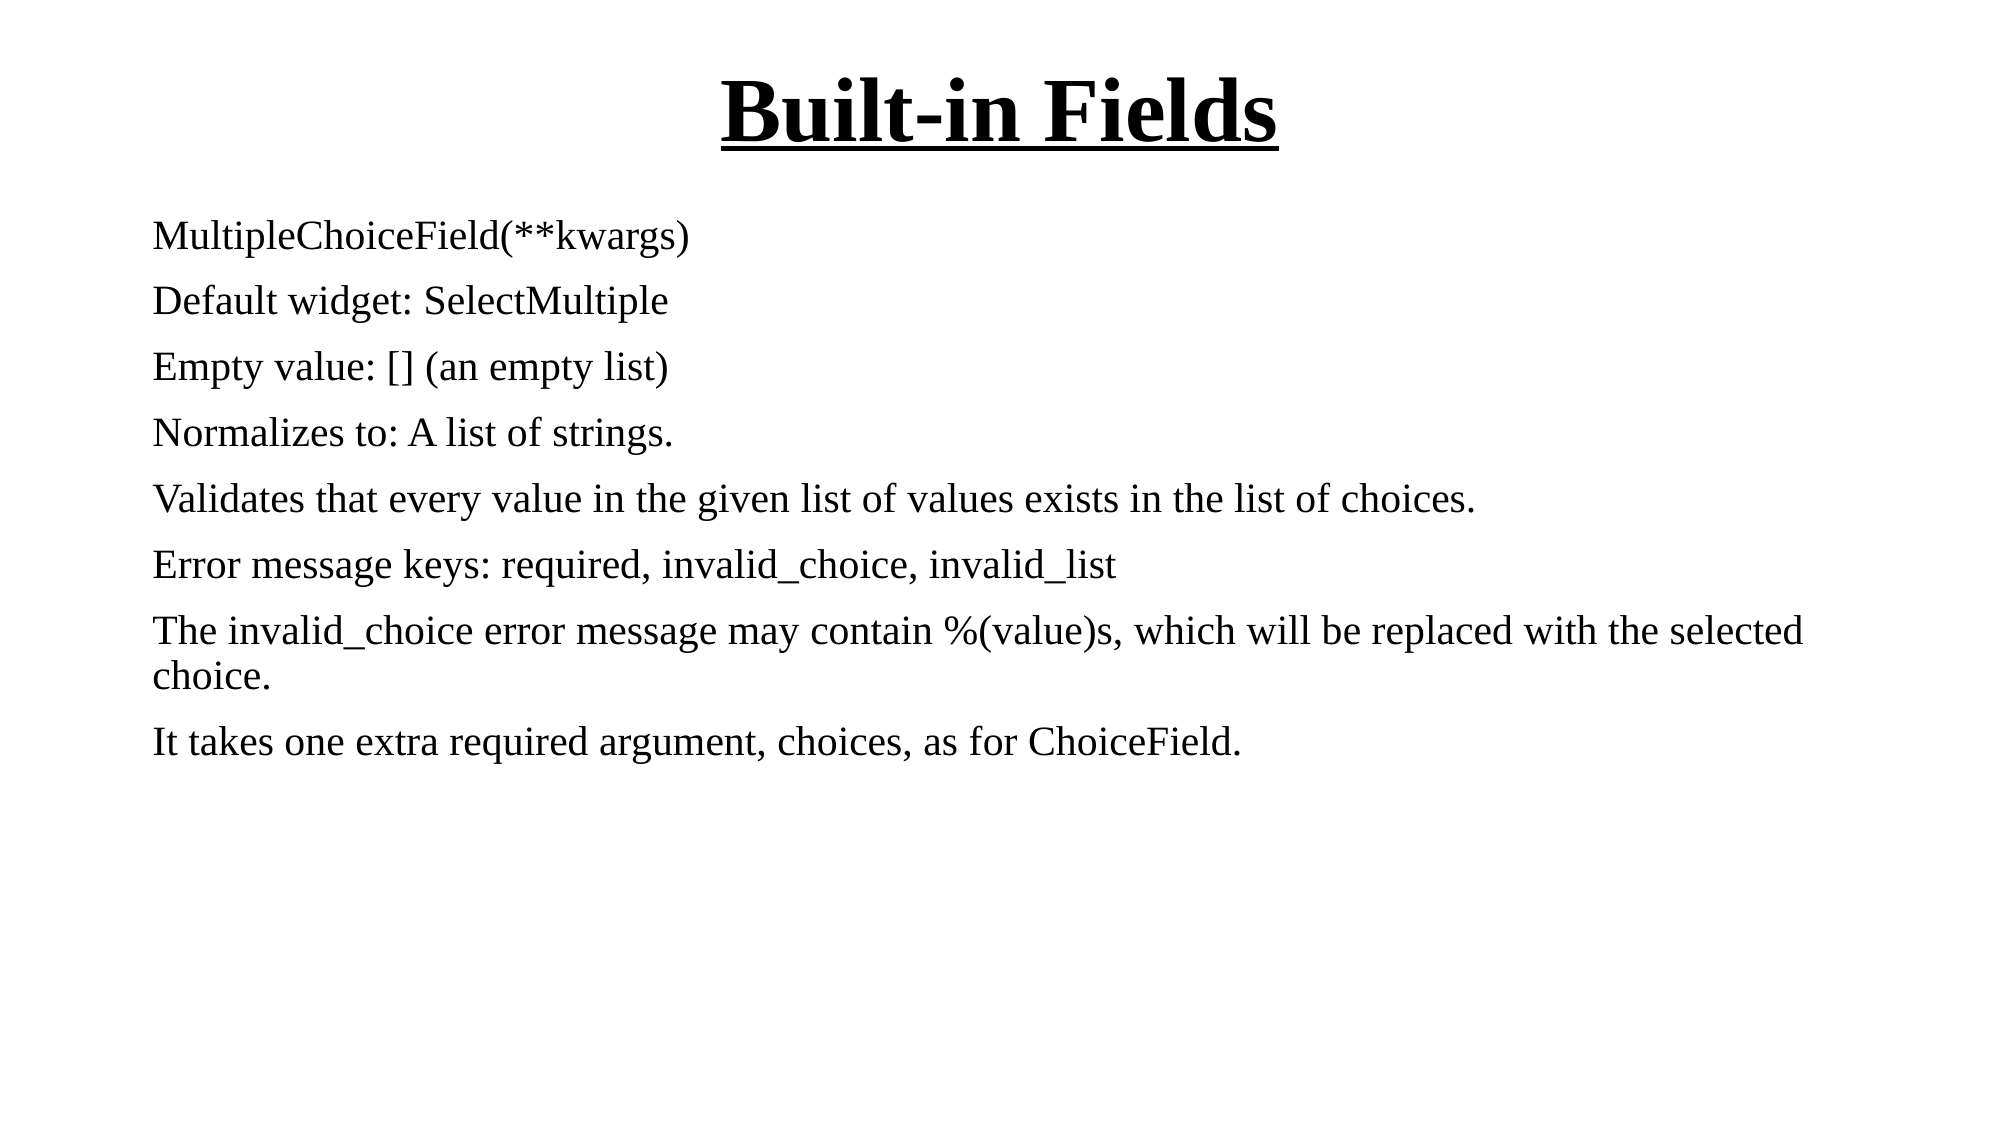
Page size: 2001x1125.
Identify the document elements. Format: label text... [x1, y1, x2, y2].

title Built-in Fields [137, 3, 1863, 205]
list MultipleChoiceField(**kwargs) Default widget: SelectMultiple Empty value: [] (an empty list) Normalizes to: A list of strings. Validates that every value in the given list of values exists in the list of choices. Error message keys: required, invalid_choice, invalid_list The invalid_choice error message may contain %(value)s, which will be replaced with the selected choice. It takes one extra required argument, choices, as for ChoiceField. [137, 205, 1863, 1055]
